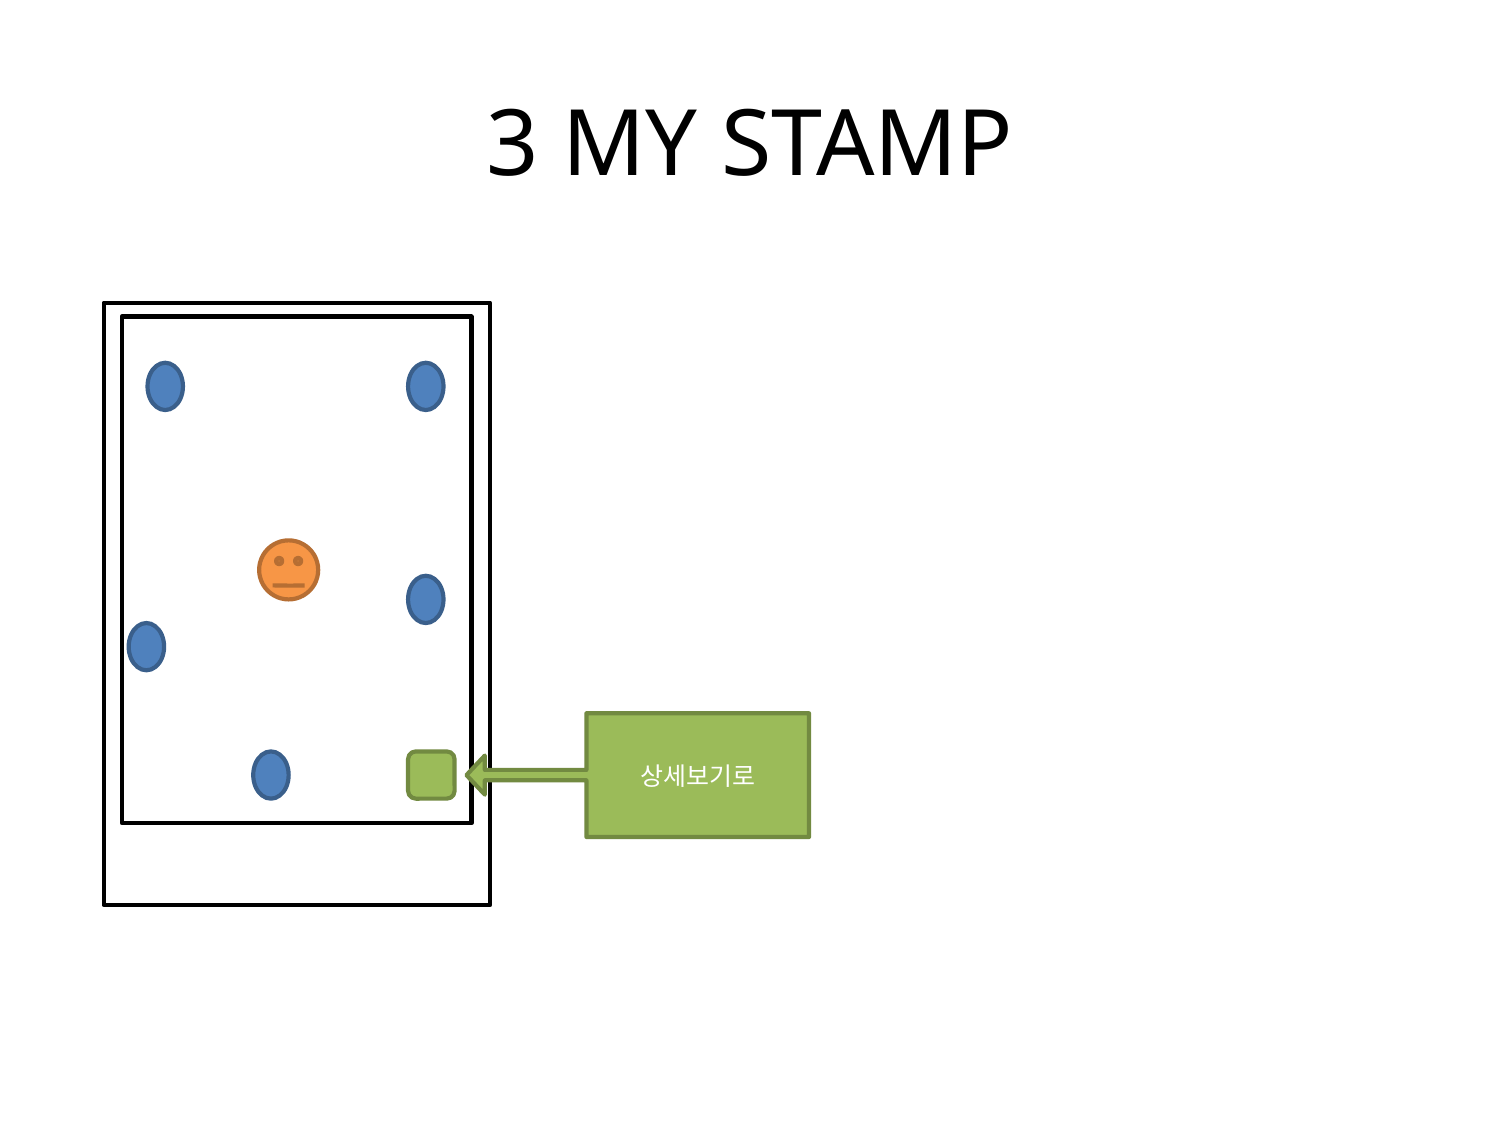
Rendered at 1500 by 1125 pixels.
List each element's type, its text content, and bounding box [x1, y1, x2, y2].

text_box [145, 360, 186, 413]
text_box [405, 749, 457, 801]
text_box [405, 360, 446, 413]
text_box [120, 314, 474, 825]
text_box [257, 538, 321, 602]
text_box [102, 301, 492, 907]
text_box 상세보기로 [464, 711, 812, 840]
text_box [405, 573, 446, 626]
text_box [126, 620, 167, 673]
text_box [251, 749, 291, 801]
title 3 MY STAMP [75, 45, 1425, 233]
